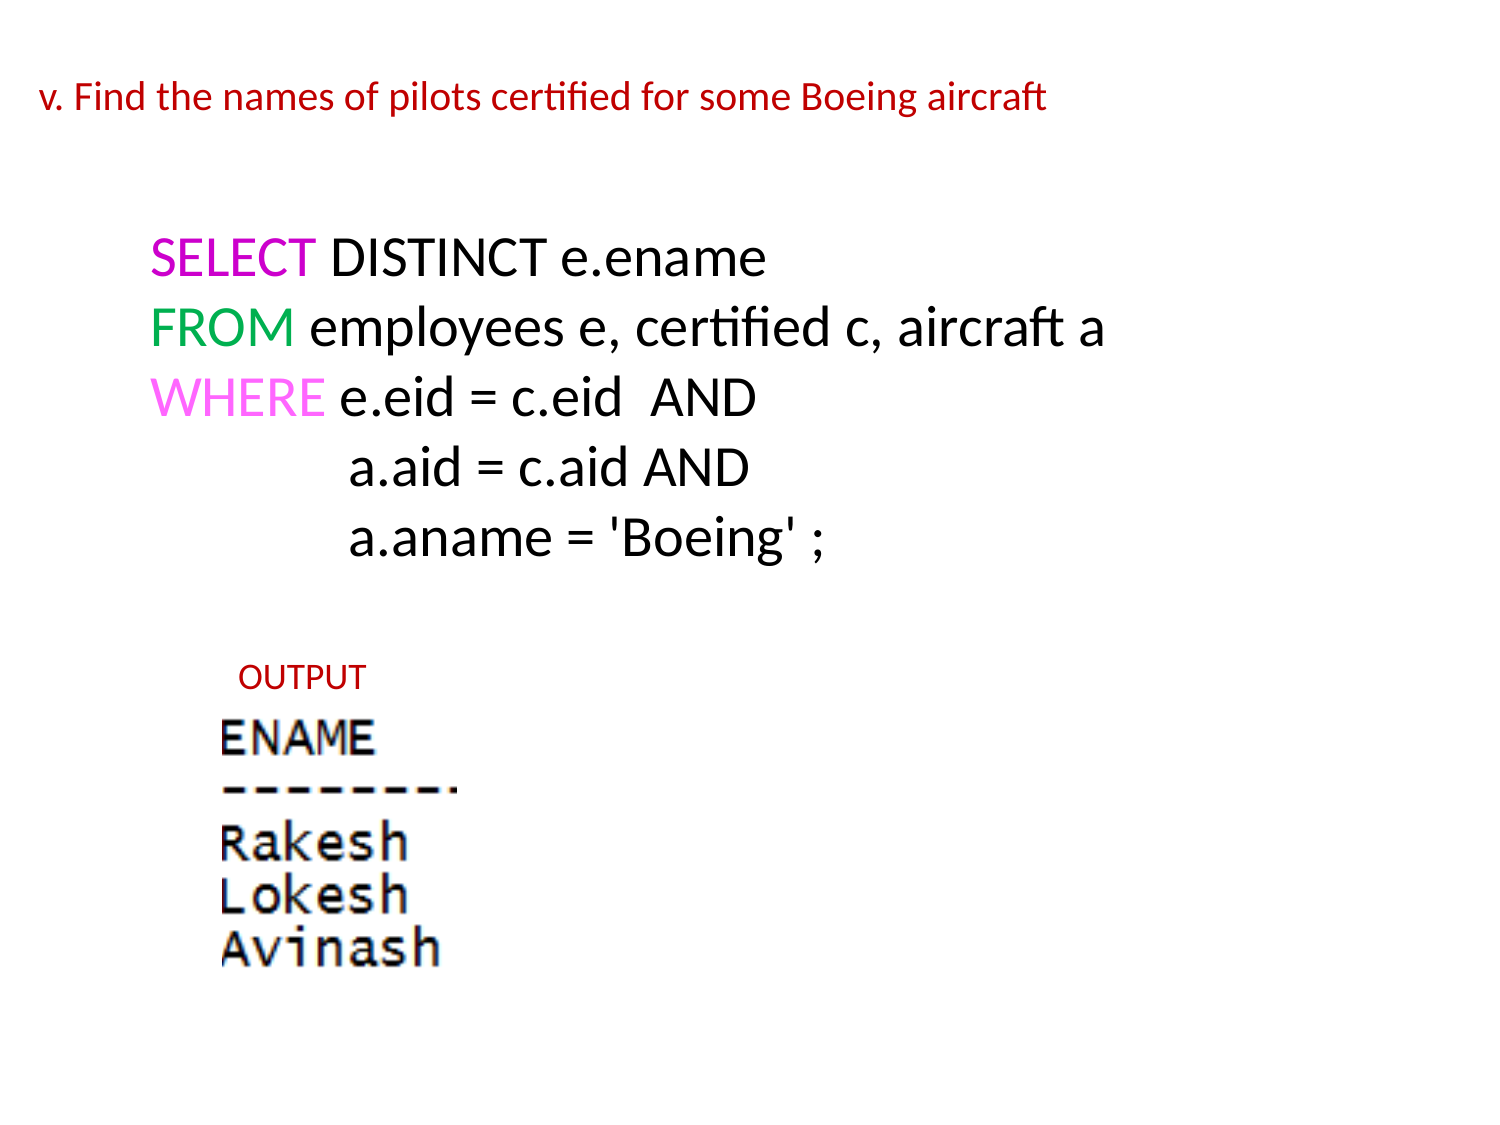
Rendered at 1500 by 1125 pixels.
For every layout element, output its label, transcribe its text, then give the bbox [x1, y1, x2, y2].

title v. Find the names of pilots certified for some Boeing aircraft [23, 0, 1374, 188]
picture [222, 702, 458, 982]
text_box OUTPUT [223, 644, 382, 701]
text_box SELECT DISTINCT e.ename FROM employees e, certified c, aircraft a WHERE e.eid = c.eid AND a.aid = c.aid AND a.aname = 'Boeing' ; [135, 210, 1136, 576]
